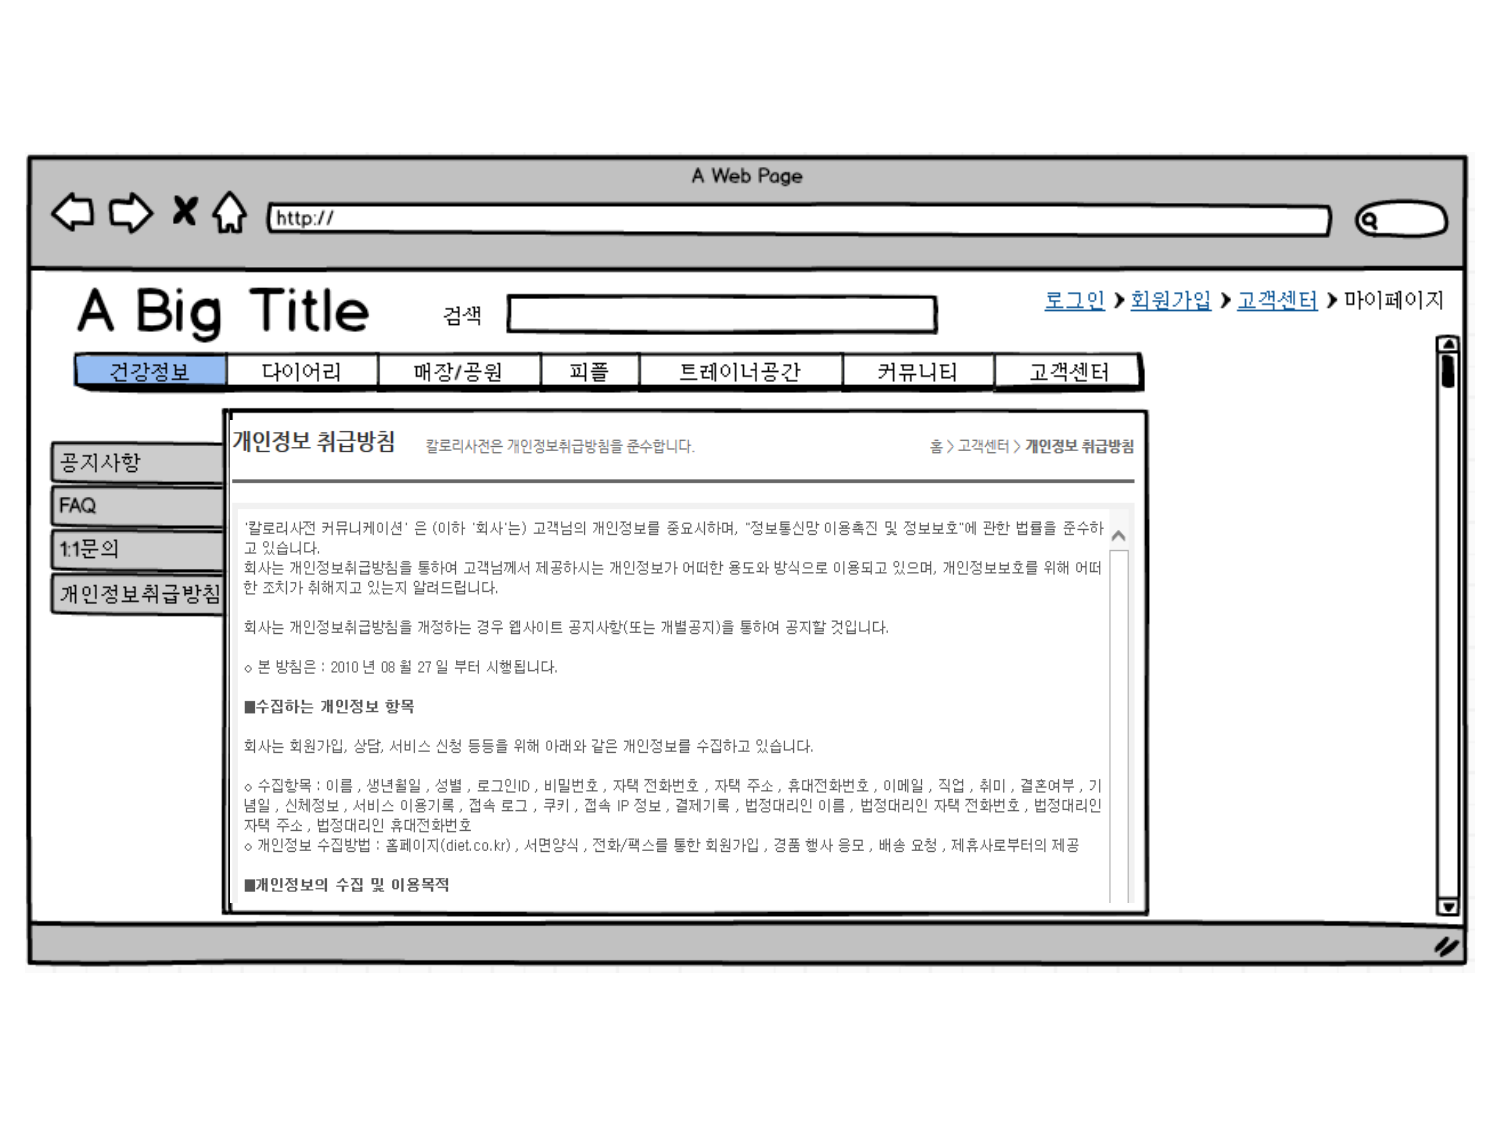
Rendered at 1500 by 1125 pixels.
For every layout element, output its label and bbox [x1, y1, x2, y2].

picture [25, 152, 1475, 973]
